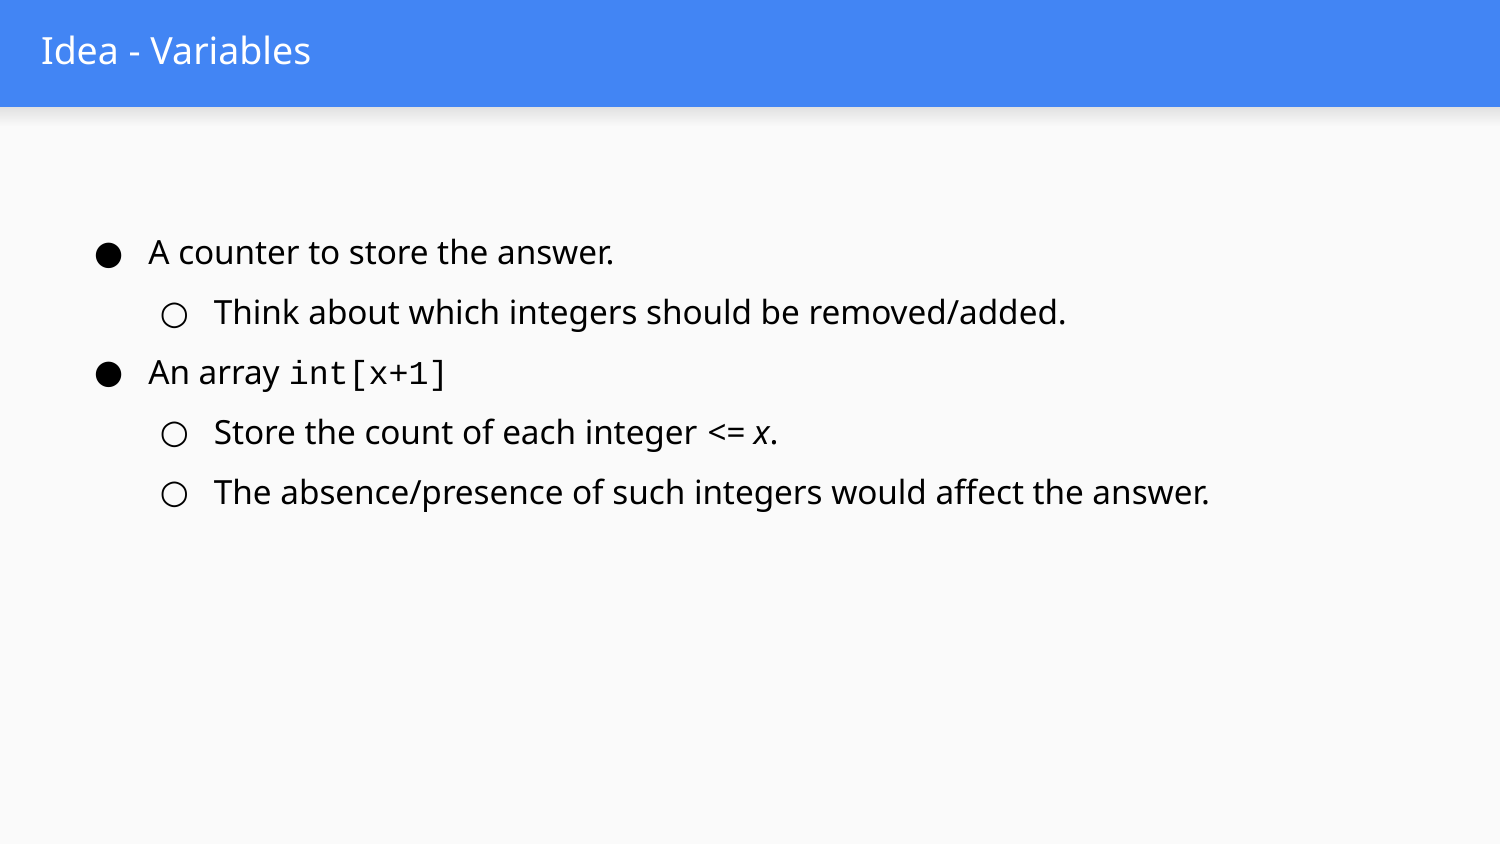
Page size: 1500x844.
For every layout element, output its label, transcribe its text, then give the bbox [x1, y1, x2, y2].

text_box A counter to store the answer. Think about which integers should be removed/added. An array int[x+1] Store the count of each integer <= x. The absence/presence of such integers would affect the answer. [58, 156, 1312, 844]
title Idea - Variables [26, 0, 1474, 99]
